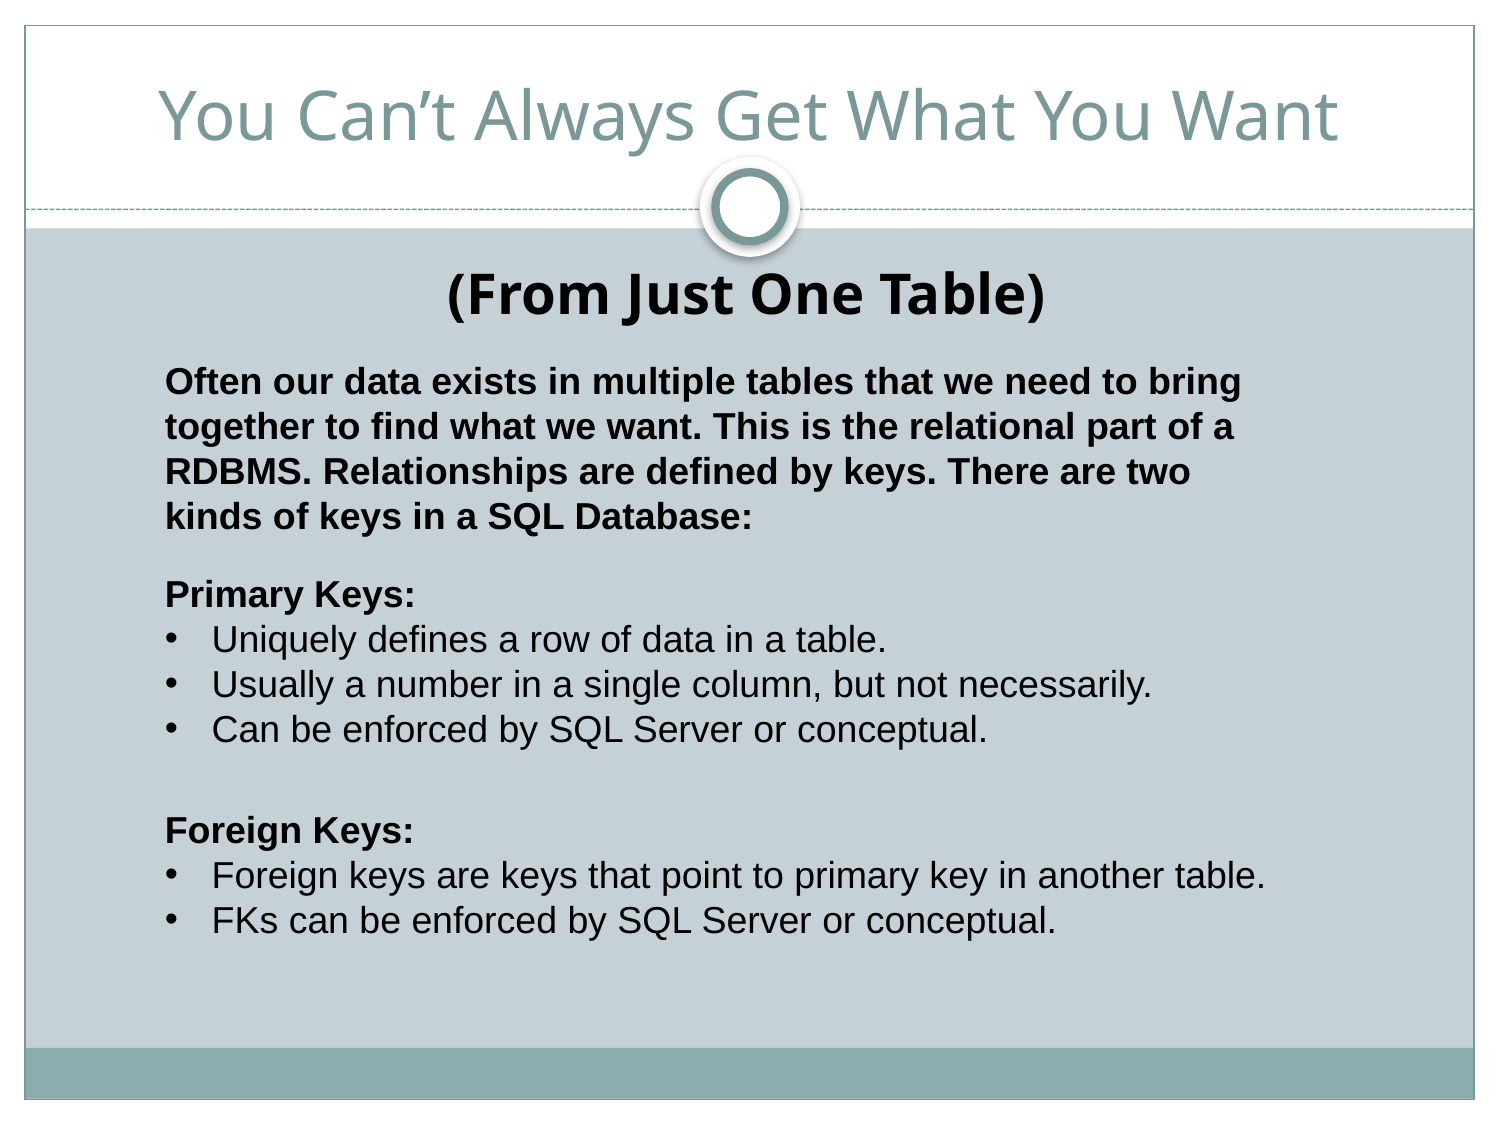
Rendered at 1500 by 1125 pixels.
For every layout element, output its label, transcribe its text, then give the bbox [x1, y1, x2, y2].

text_box Foreign Keys: Foreign keys are keys that point to primary key in another table. FKs can be enforced by SQL Server or conceptual. [149, 798, 1338, 949]
text_box Primary Keys: Uniquely defines a row of data in a table. Usually a number in a single column, but not necessarily. Can be enforced by SQL Server or conceptual. [150, 562, 1313, 758]
list (From Just One Table) [49, 250, 1445, 338]
text_box Often our data exists in multiple tables that we need to bring together to find what we want. This is the relational part of a RDBMS. Relationships are defined by keys. There are two kinds of keys in a SQL Database: [150, 349, 1313, 545]
title You Can’t Always Get What You Want [49, 37, 1450, 162]
